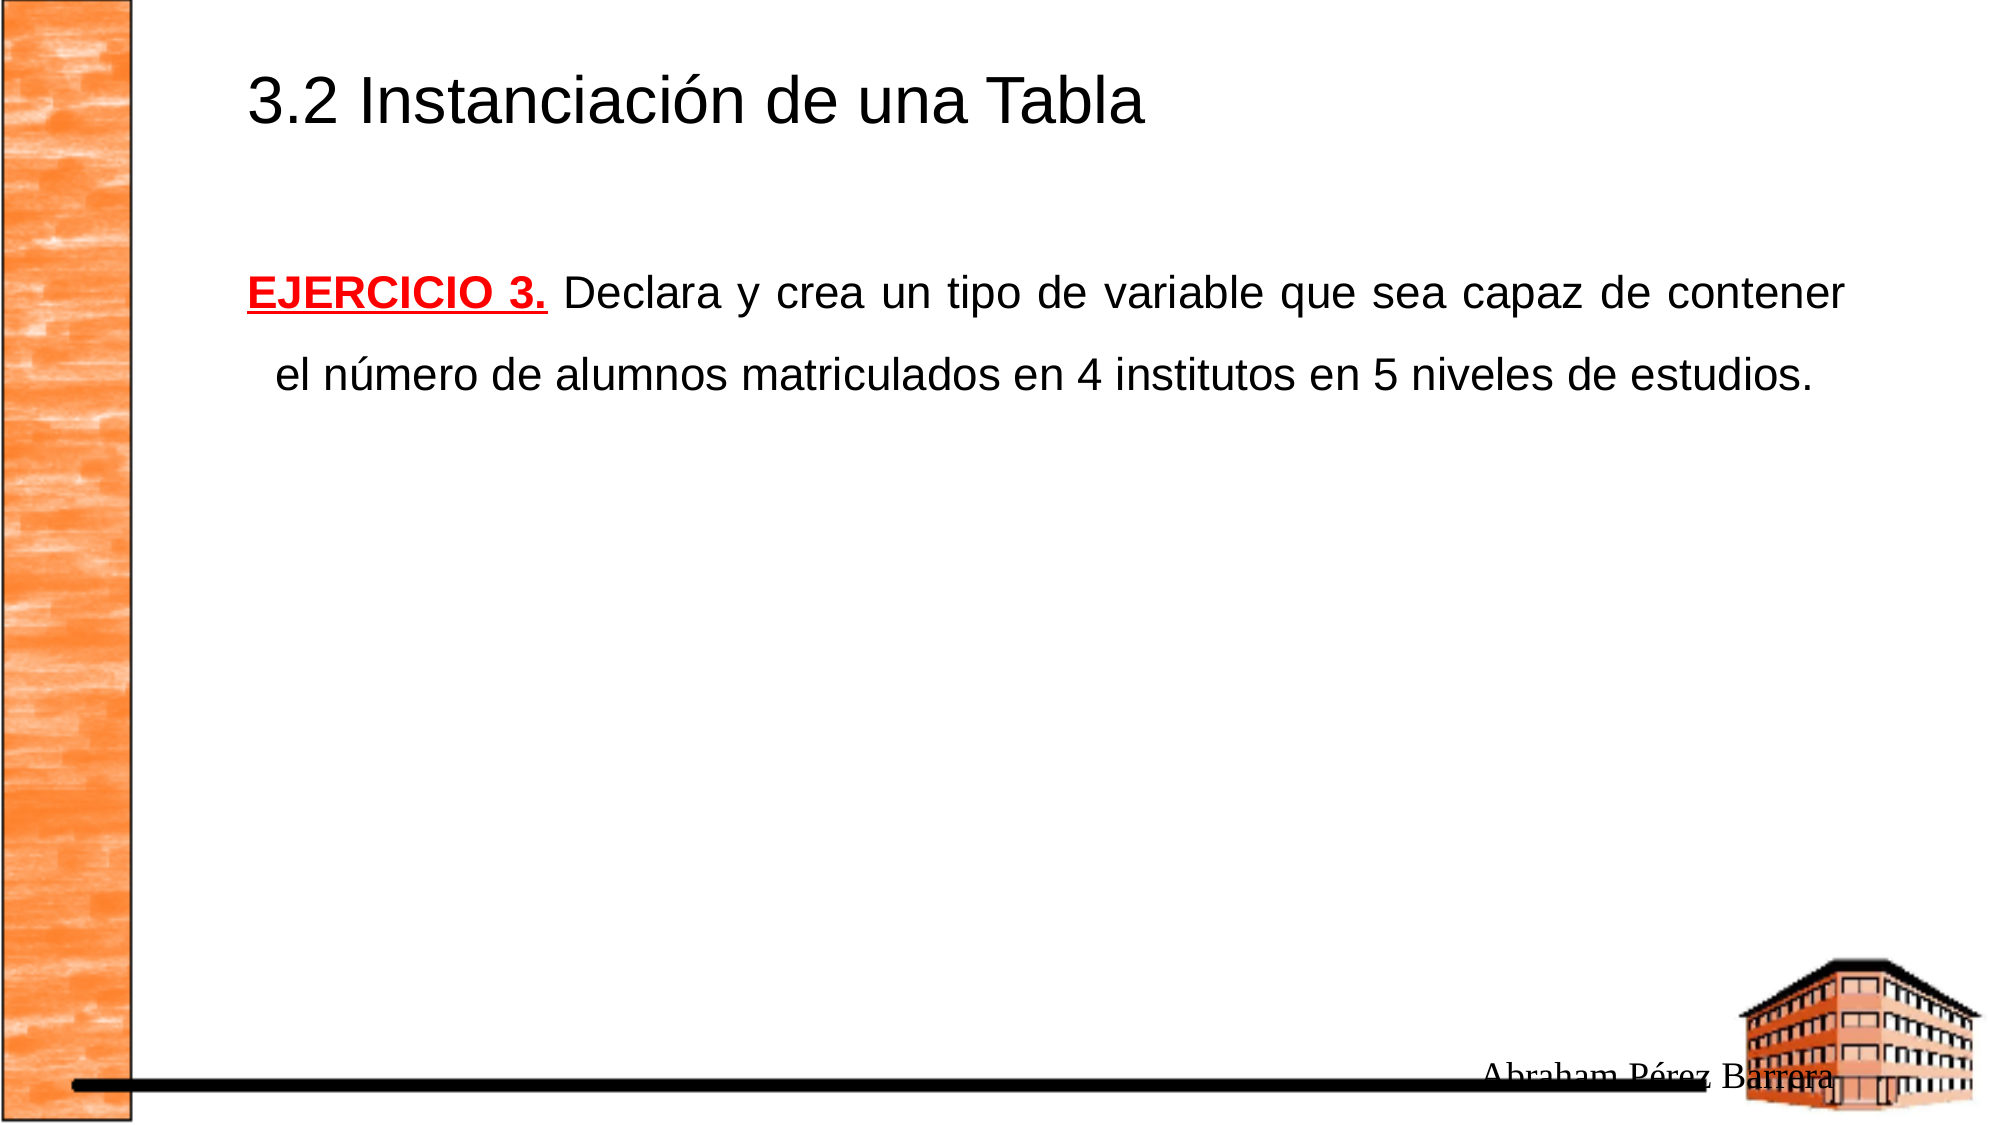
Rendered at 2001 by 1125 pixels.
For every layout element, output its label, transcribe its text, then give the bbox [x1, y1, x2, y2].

picture [0, 0, 2001, 1125]
list EJERCICIO 3. Declara y crea un tipo de variable que sea capaz de contener el número de alumnos matriculados en 4 institutos en 5 niveles de estudios. [232, 177, 1863, 1005]
title 3.2 Instanciación de una Tabla [232, 30, 1768, 173]
